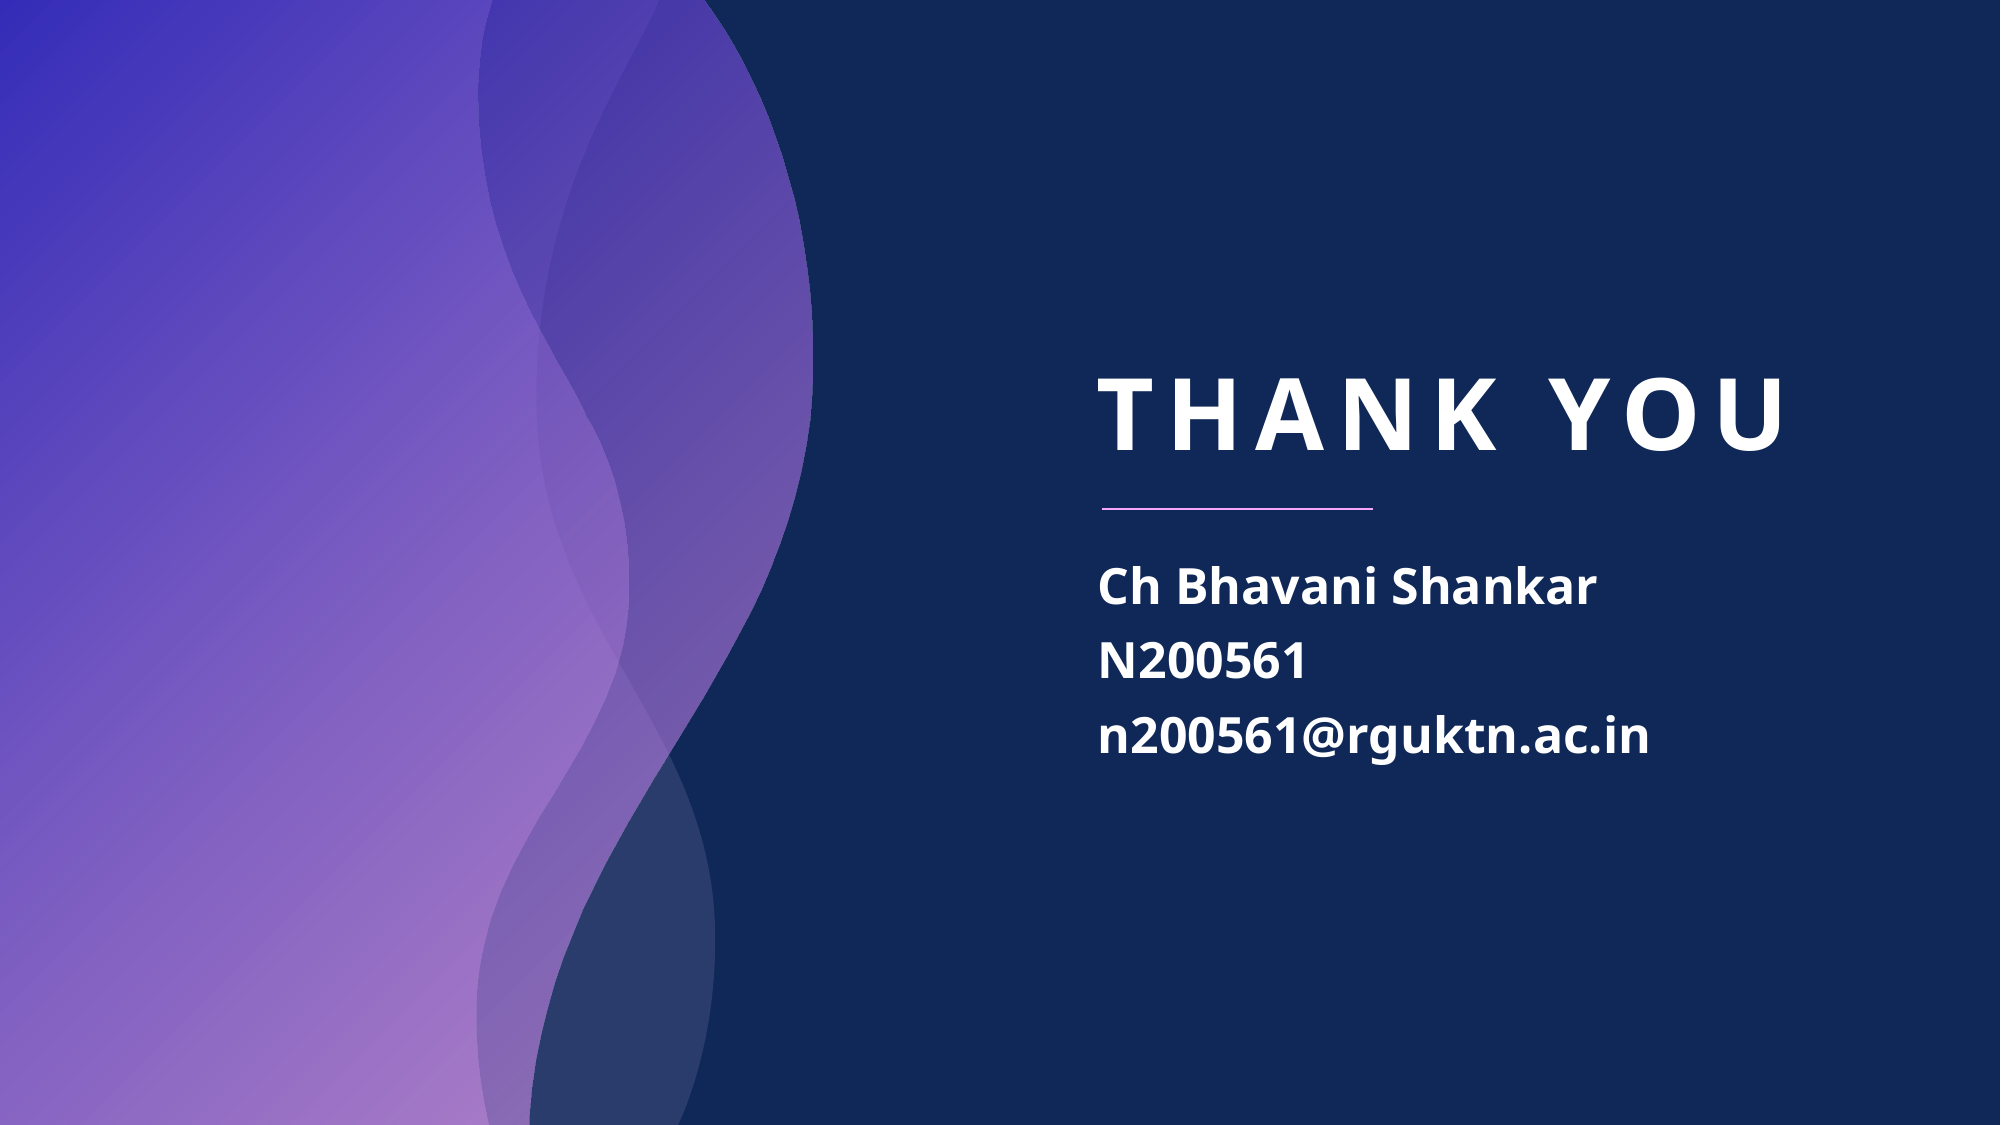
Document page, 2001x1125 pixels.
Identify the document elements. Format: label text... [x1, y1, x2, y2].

title THANK YOU [1081, 304, 1856, 480]
list Ch Bhavani Shankar N200561​ n200561@rguktn.ac.in [1083, 553, 1856, 947]
